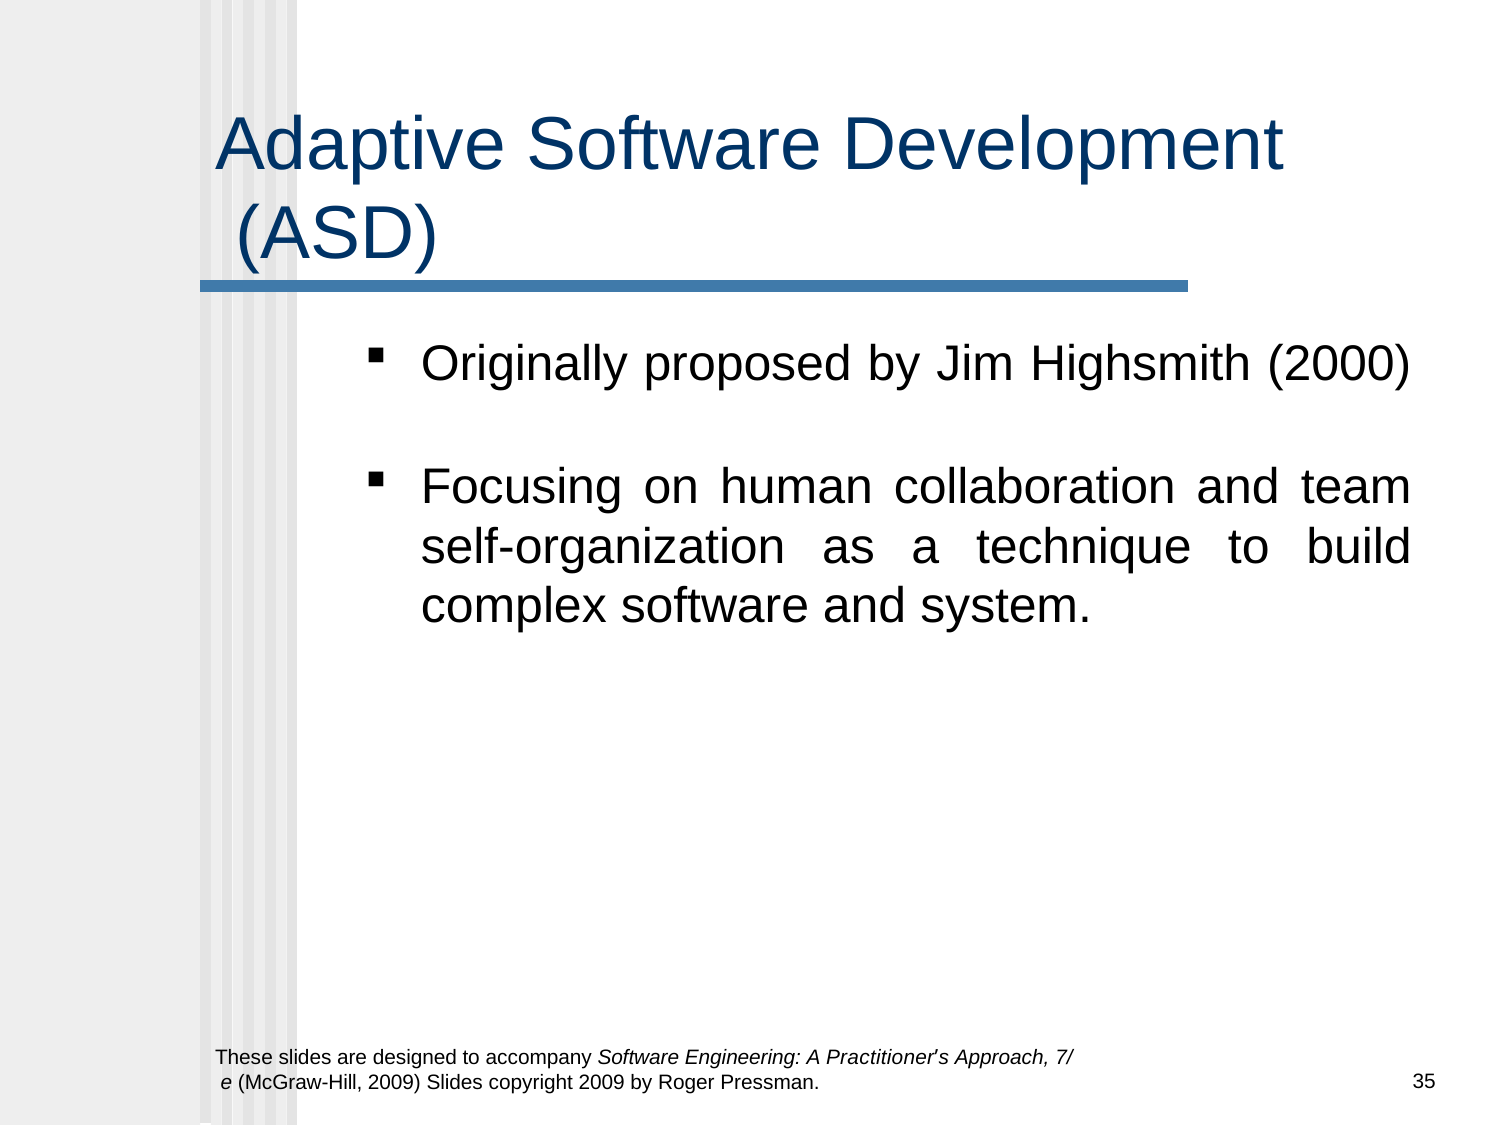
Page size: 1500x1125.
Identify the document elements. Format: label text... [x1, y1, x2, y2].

footer These slides are designed to accompany Software Engineering: A Practitioner’s Approach, 7/ e (McGraw-Hill, 2009) Slides copyright 2009 by Roger Pressman. [212, 1042, 1079, 1125]
title Adaptive Software Development (ASD) [212, 89, 1289, 283]
slide_number 35 [1408, 1070, 1440, 1125]
text_box Originally proposed by Jim Highsmith (2000) Focusing on human collaboration and team self-organization as a technique to build complex software and system. [362, 329, 1413, 635]
